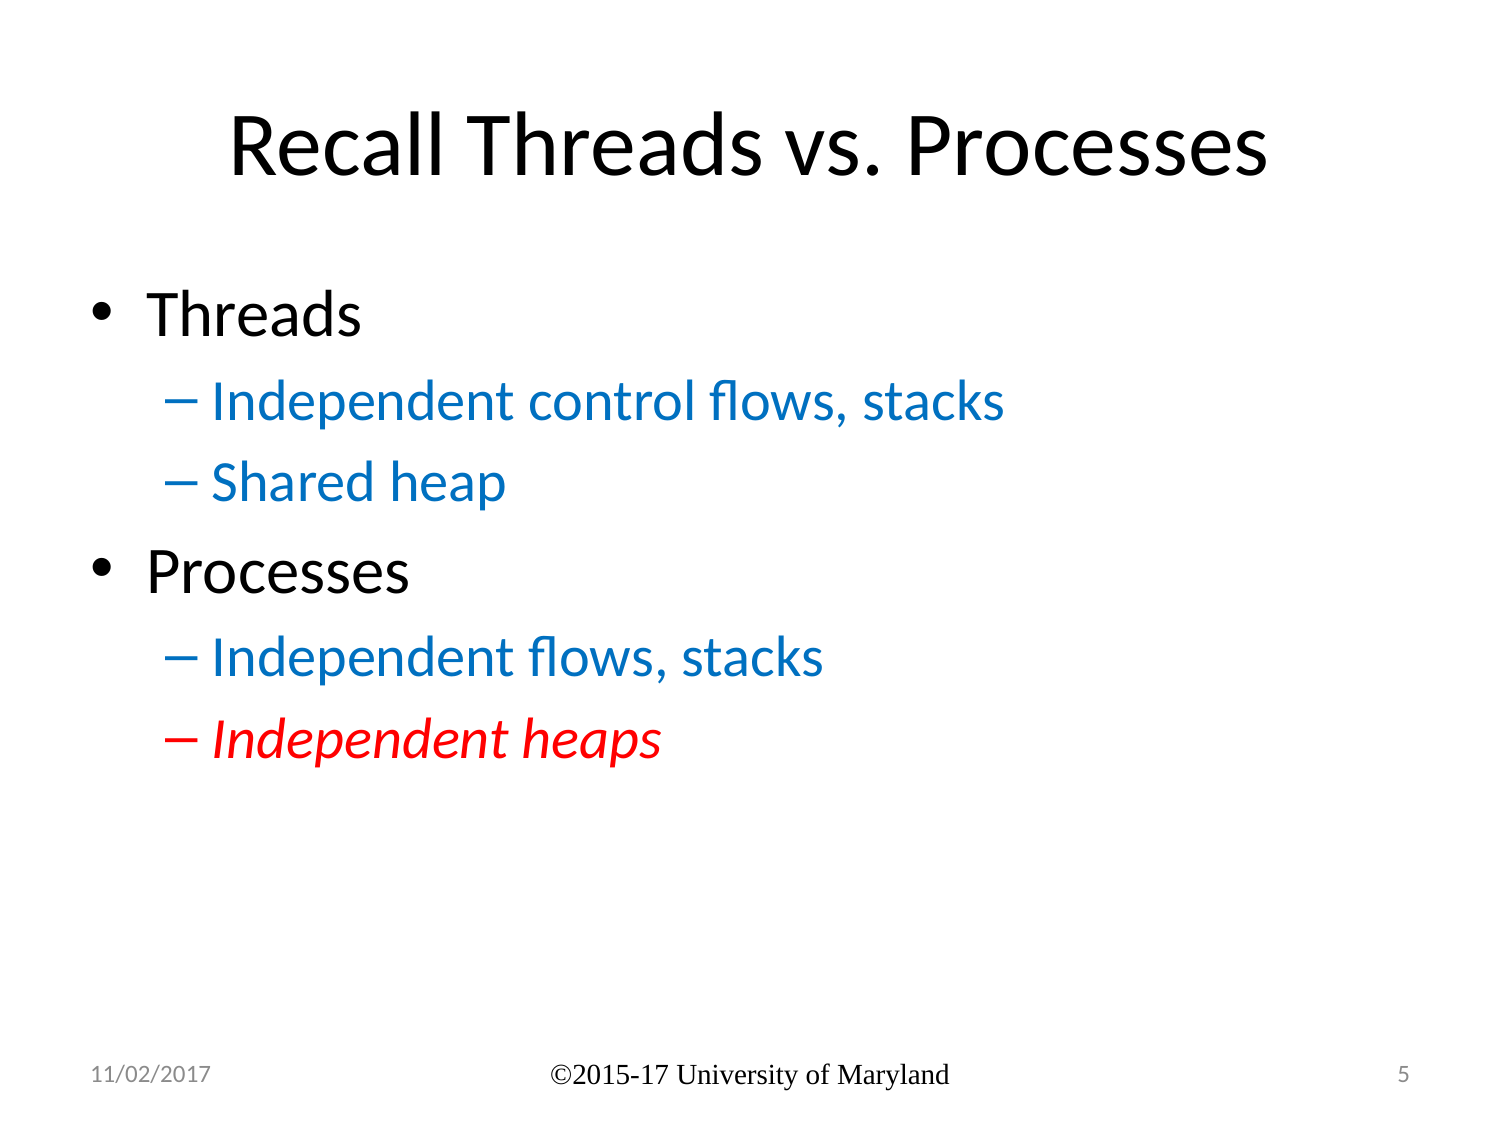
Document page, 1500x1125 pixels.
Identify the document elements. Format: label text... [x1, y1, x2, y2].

title Recall Threads vs. Processes [75, 45, 1425, 233]
footer ©2015-17 University of Maryland [512, 1042, 988, 1103]
slide_number 5 [1074, 1042, 1425, 1103]
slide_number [75, 1042, 425, 1103]
list Threads Independent control flows, stacks Shared heap Processes Independent flows, stacks Independent heaps [75, 262, 1425, 1005]
